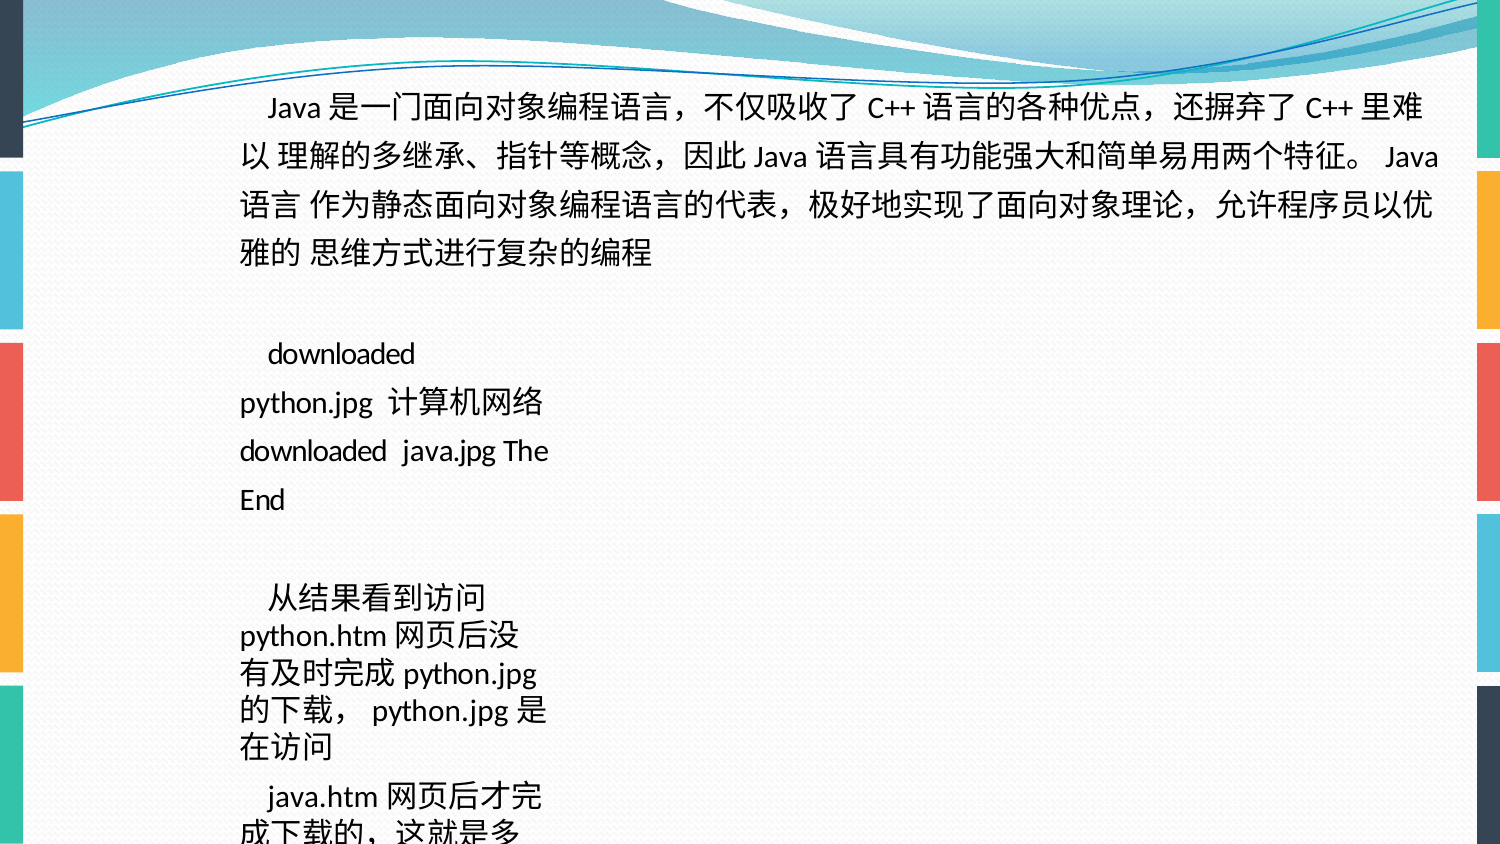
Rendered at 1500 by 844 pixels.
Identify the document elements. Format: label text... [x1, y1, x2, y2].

text_box [1476, 342, 1500, 501]
text_box [0, 514, 24, 673]
text_box [0, 342, 24, 501]
text_box [1476, 171, 1500, 330]
text_box [0, 685, 24, 844]
text_box [0, 0, 24, 158]
text_box [1476, 514, 1500, 673]
text_box [0, 171, 24, 330]
text_box [1476, 0, 1500, 158]
text_box Java是一门面向对象编程语言，不仅吸收了C++语言的各种优点，还摒弃了C++里难以 理解的多继承、指针等概念，因此Java语言具有功能强大和简单易用两个特征。Java语言 作为静态面向对象编程语言的代表，极好地实现了面向对象理论，允许程序员以优雅的 思维方式进行复杂的编程 downloaded python.jpg 计算机网络 downloaded java.jpg The End 从结果看到访问python.htm网页后没有及时完成python.jpg的下载，python.jpg是在访问 java.htm网页后才完成下载的，这就是多线程的过程。 [237, 76, 1442, 844]
text_box [1476, 685, 1500, 844]
